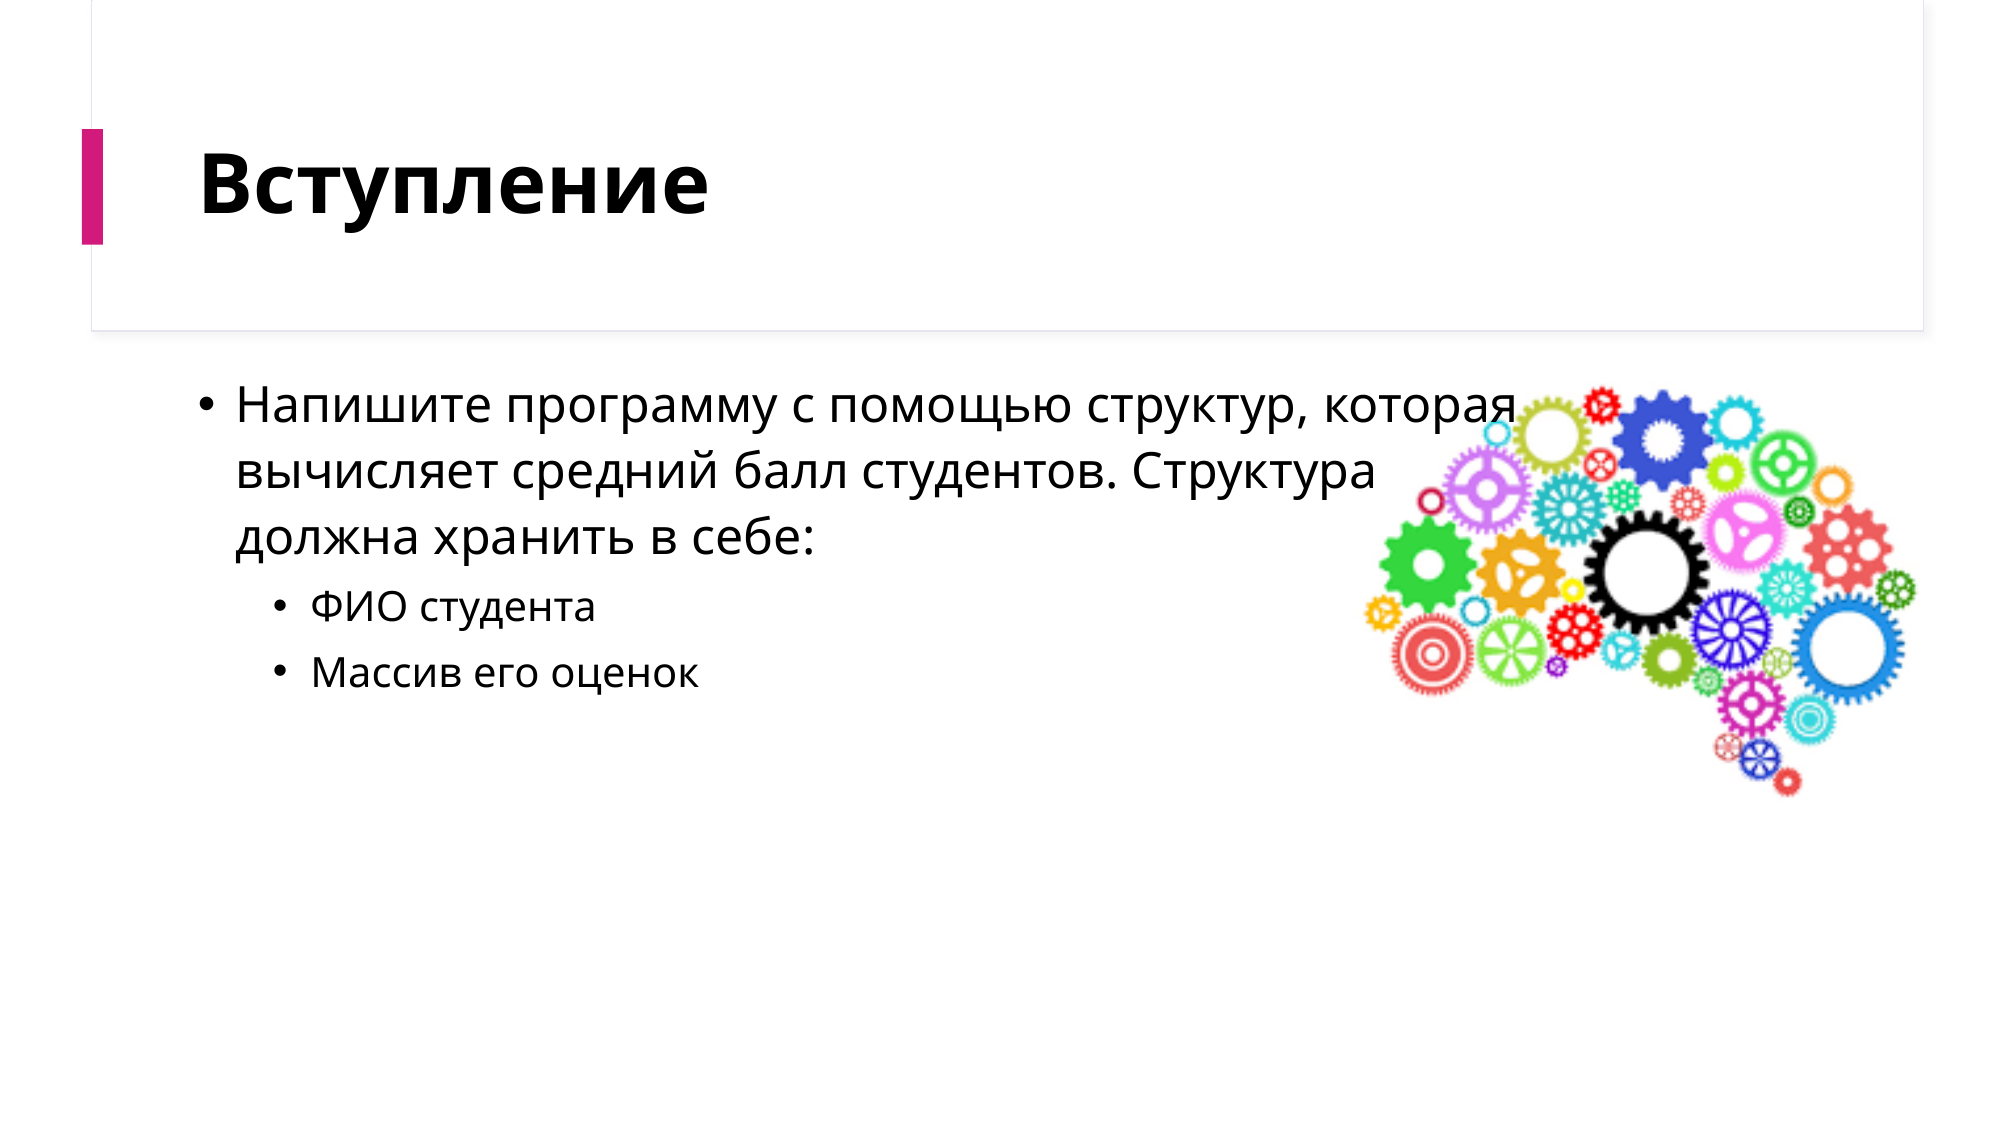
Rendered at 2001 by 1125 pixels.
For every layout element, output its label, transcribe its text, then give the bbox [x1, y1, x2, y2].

picture [1349, 359, 1935, 824]
list Напишите программу с помощью структур, которая вычисляет средний балл студентов. Структура должна хранить в себе: ФИО студента Массив его оценок [183, 359, 1555, 874]
title Вступление [183, 90, 1851, 284]
